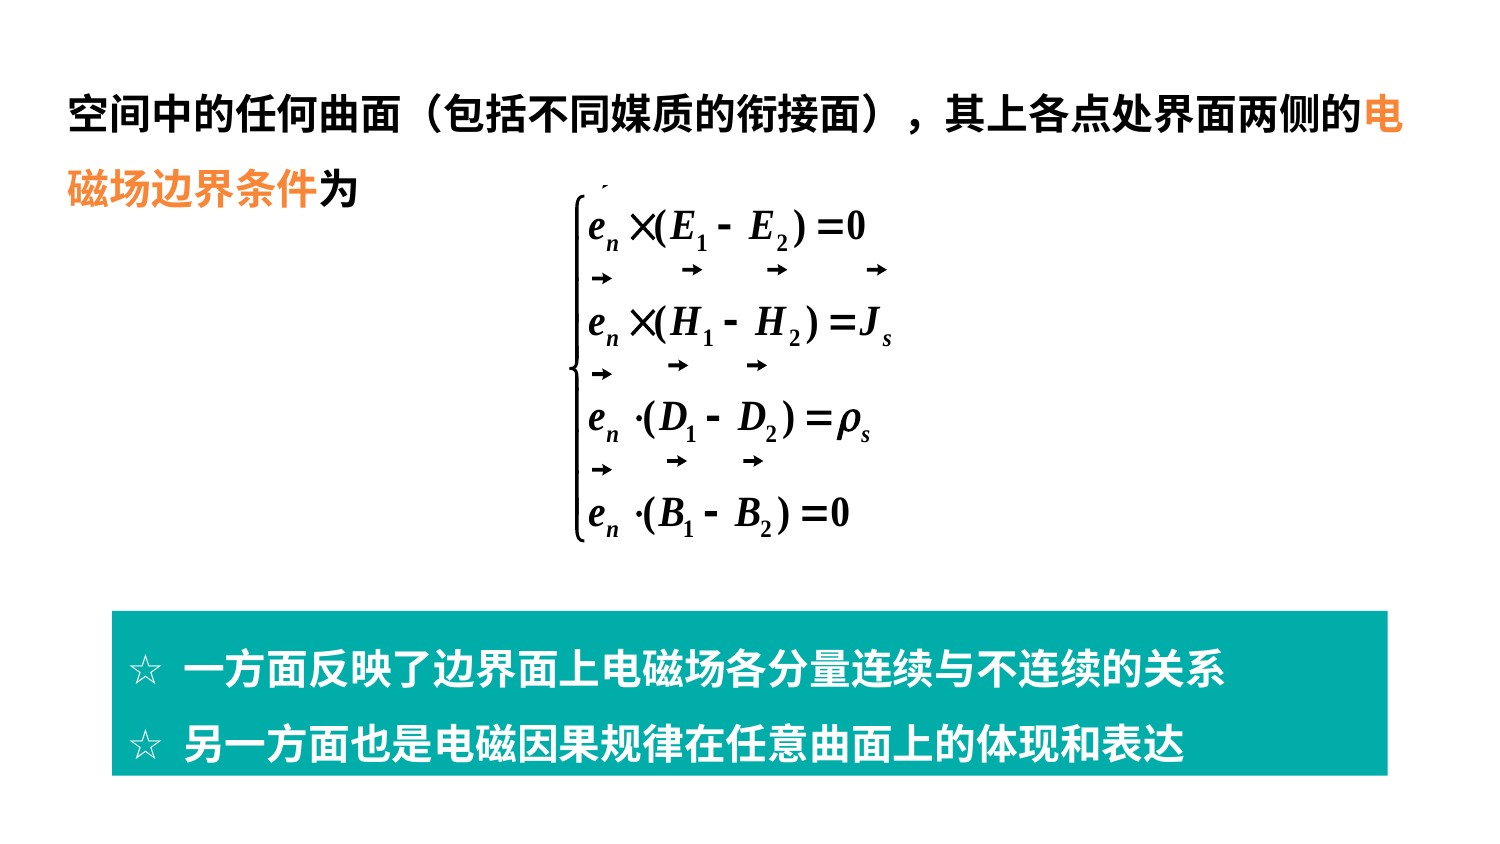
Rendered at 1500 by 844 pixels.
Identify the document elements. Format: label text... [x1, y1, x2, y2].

text_box 一方面反映了边界面上电磁场各分量连续与不连续的关系 另一方面也是电磁因果规律在任意曲面上的体现和表达 [112, 610, 1388, 776]
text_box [560, 185, 904, 550]
text_box 空间中的任何曲面（包括不同媒质的衔接面），其上各点处界面两侧的电磁场边界条件为 [53, 55, 1447, 221]
